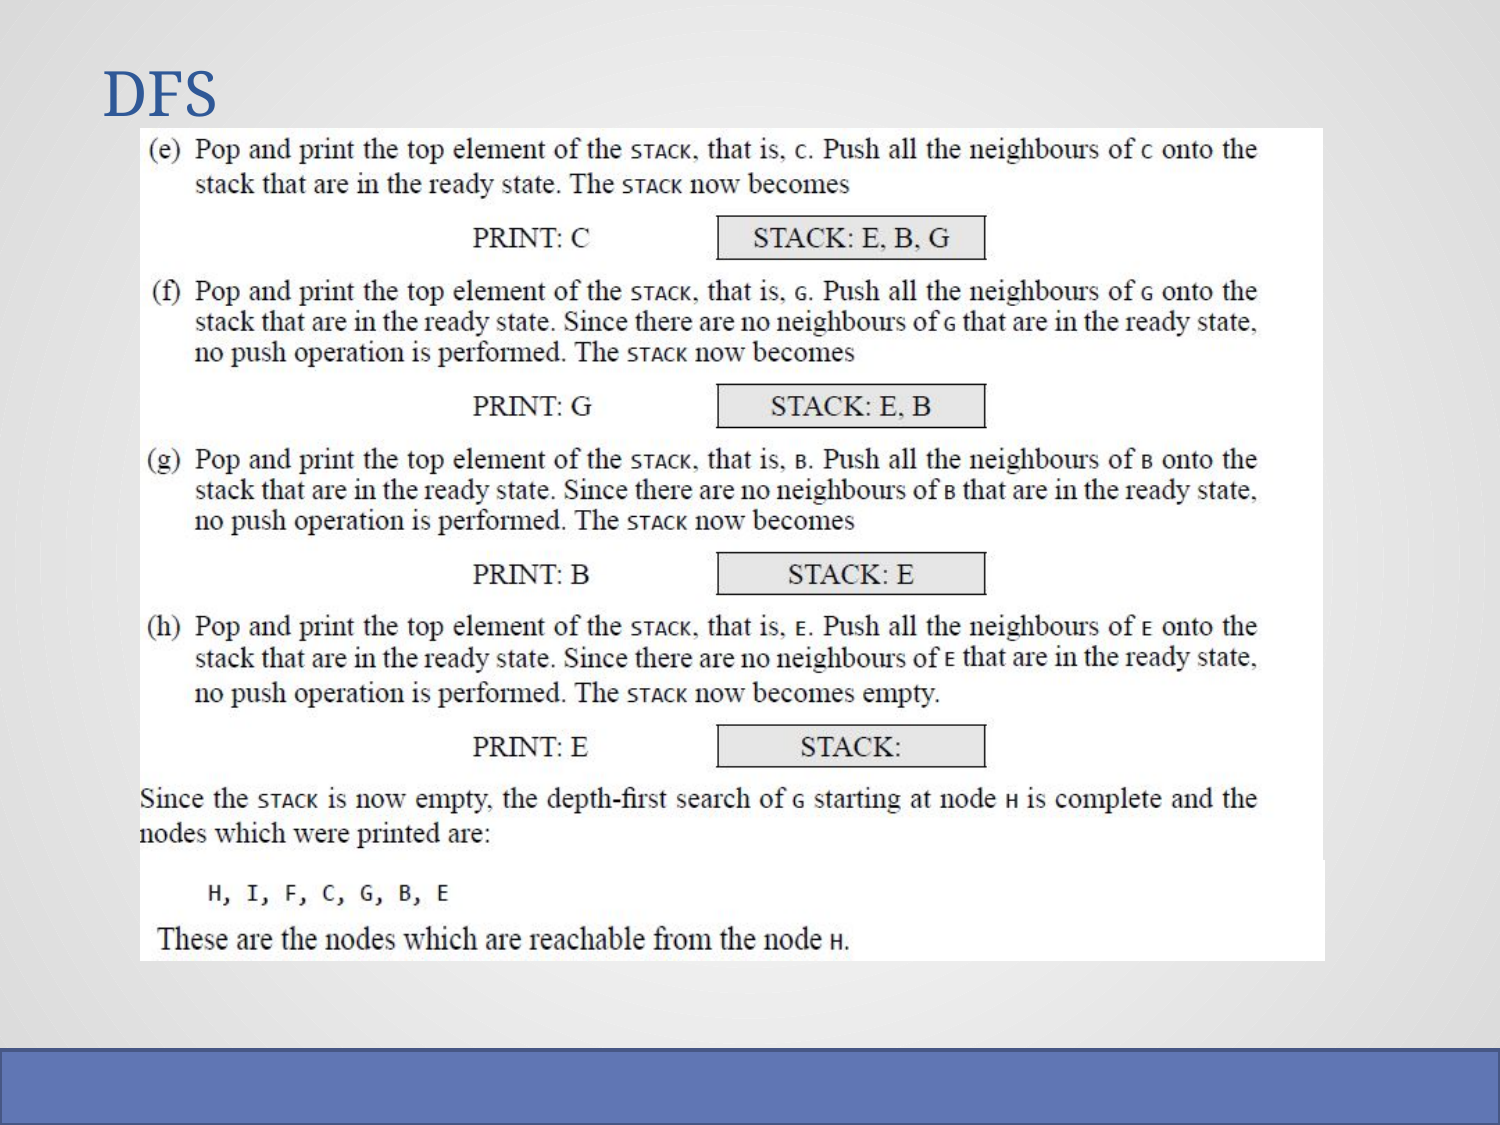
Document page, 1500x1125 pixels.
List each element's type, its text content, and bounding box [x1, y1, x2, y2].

text_box [0, 1048, 1500, 1125]
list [140, 128, 1324, 860]
title DFS [87, 12, 1438, 125]
picture [140, 860, 1325, 962]
